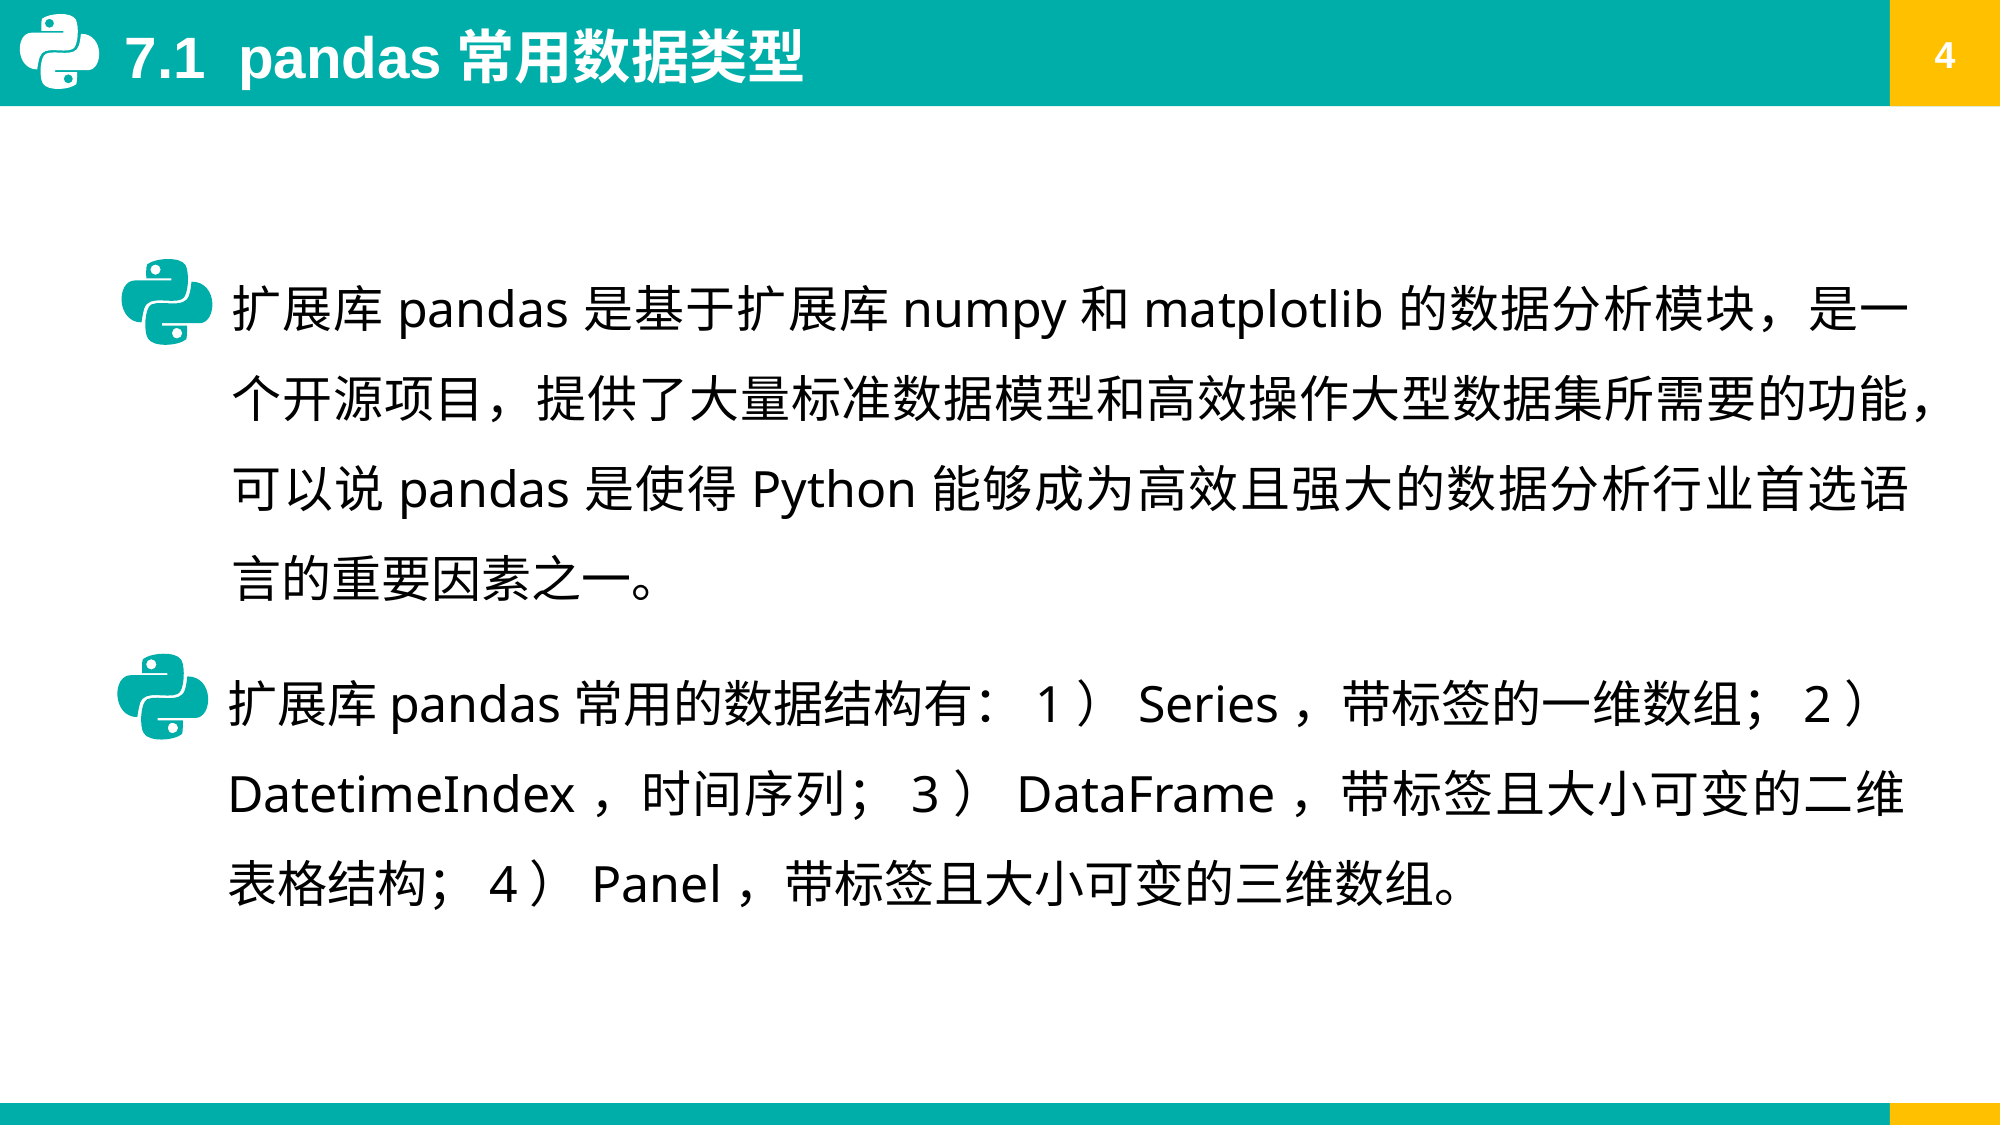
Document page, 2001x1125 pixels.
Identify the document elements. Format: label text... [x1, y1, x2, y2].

text_box [117, 653, 184, 718]
text_box [145, 281, 213, 345]
text_box [141, 676, 209, 740]
text_box 7.1 pandas常用数据类型 [109, 12, 1682, 98]
text_box 扩展库pandas常用的数据结构有：1）Series，带标签的一维数组；2）DatetimeIndex，时间序列；3）DataFrame，带标签且大小可变的二维表格结构；4）Panel，带标签且大小可变的三维数组。 [212, 634, 1921, 920]
text_box [121, 259, 188, 323]
text_box 扩展库pandas是基于扩展库numpy和matplotlib的数据分析模块，是一个开源项目，提供了大量标准数据模型和高效操作大型数据集所需要的功能，可以说pandas是使得Python能够成为高效且强大的数据分析行业首选语言的重要因素之一。 [216, 239, 1925, 615]
